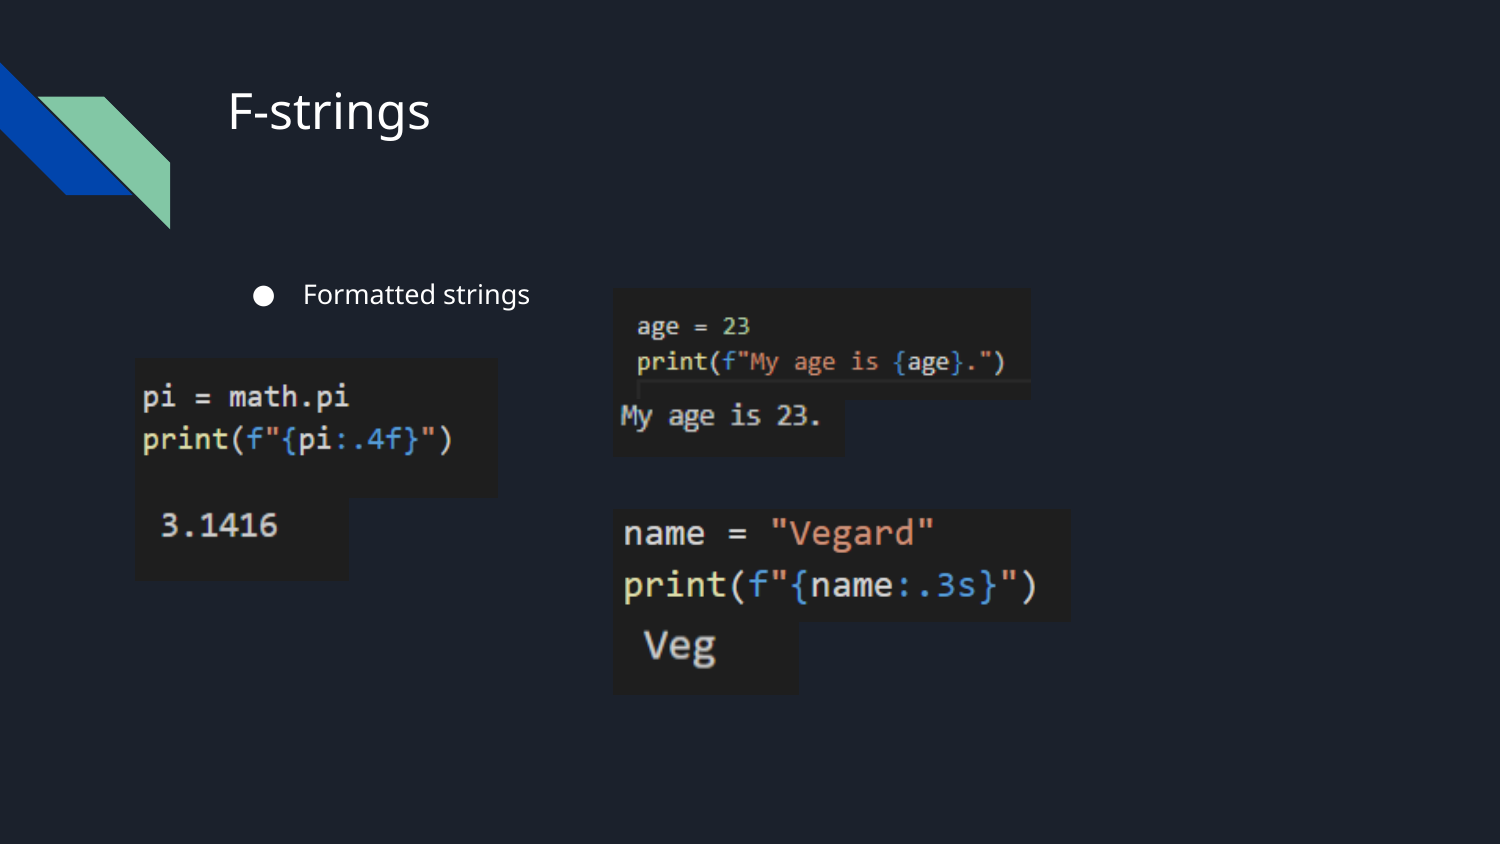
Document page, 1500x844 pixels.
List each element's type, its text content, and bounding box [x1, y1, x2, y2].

picture [613, 288, 1032, 458]
title F-strings [212, 64, 1368, 215]
picture [613, 508, 1071, 696]
list Formatted strings [212, 257, 1368, 735]
picture [135, 358, 498, 581]
